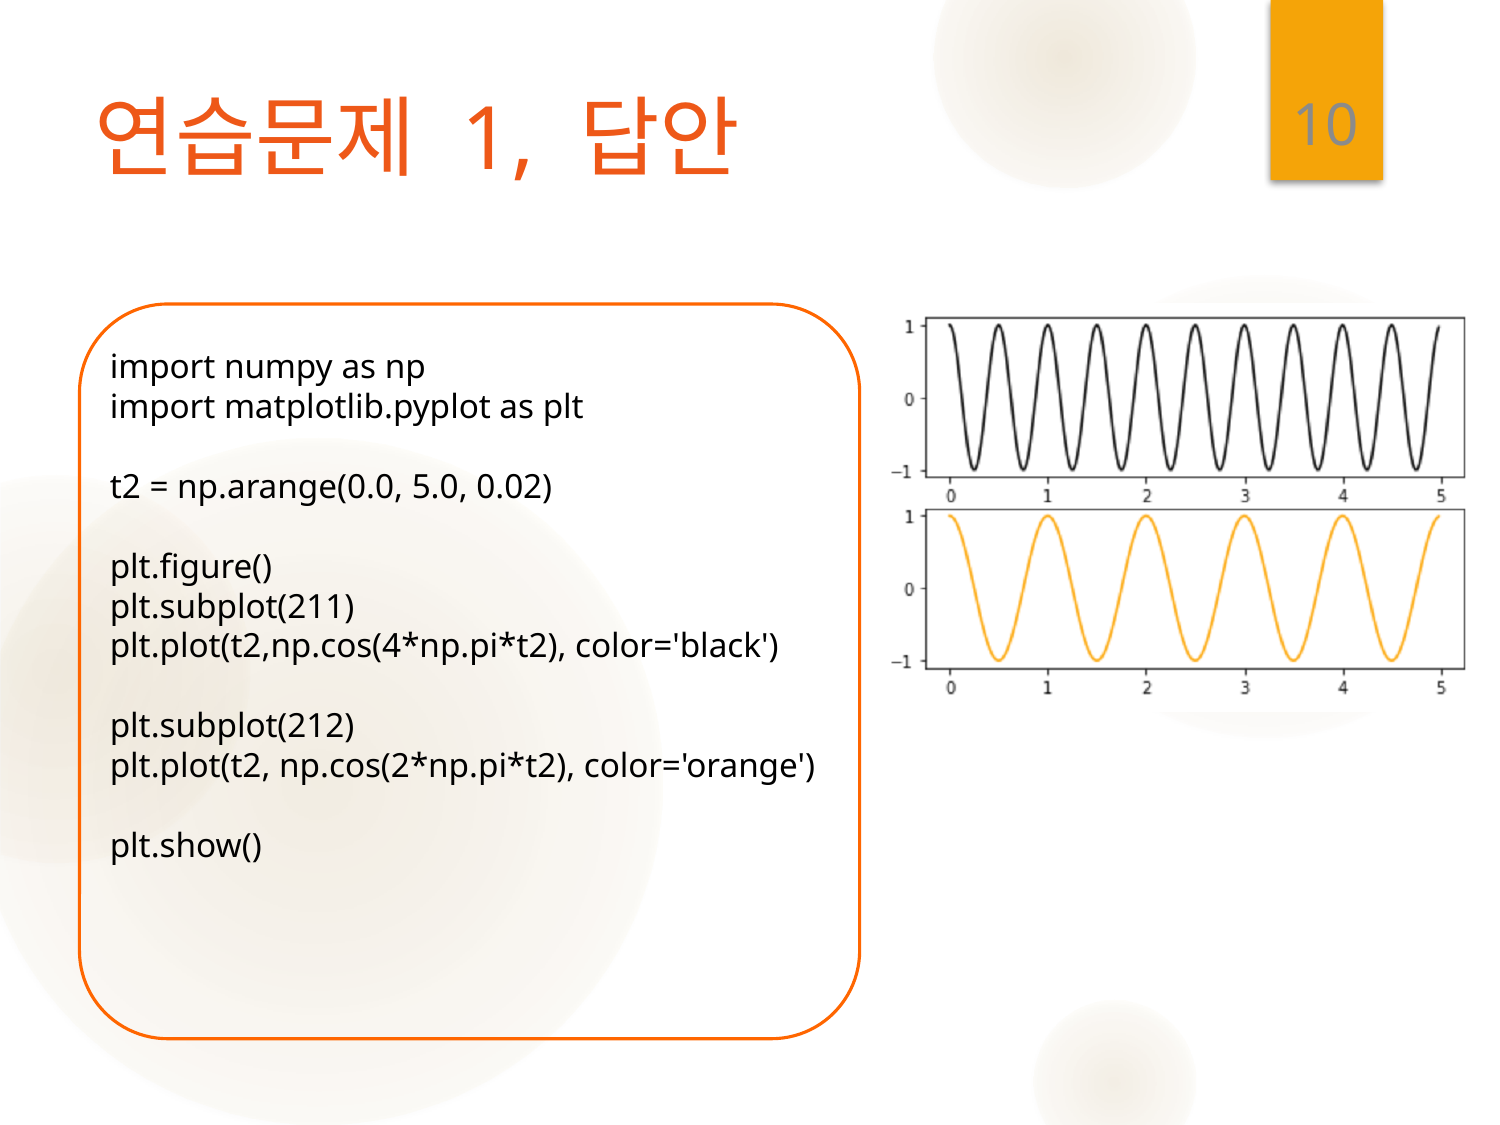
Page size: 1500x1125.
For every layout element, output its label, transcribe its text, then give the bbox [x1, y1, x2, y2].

text_box [98, 303, 841, 337]
text_box [79, 342, 860, 1039]
text_box import numpy as np import matplotlib.pyplot as plt t2 = np.arange(0.0, 5.0, 0.02) plt.figure() plt.subplot(211) plt.plot(t2,np.cos(4*np.pi*t2), color='black') plt.subplot(212) plt.plot(t2, np.cos(2*np.pi*t2), color='orange') plt.show() [95, 337, 912, 872]
picture [874, 303, 1500, 712]
title 연습문제 1, 답안 [79, 74, 1237, 304]
slide_number 10 [1273, 48, 1378, 175]
